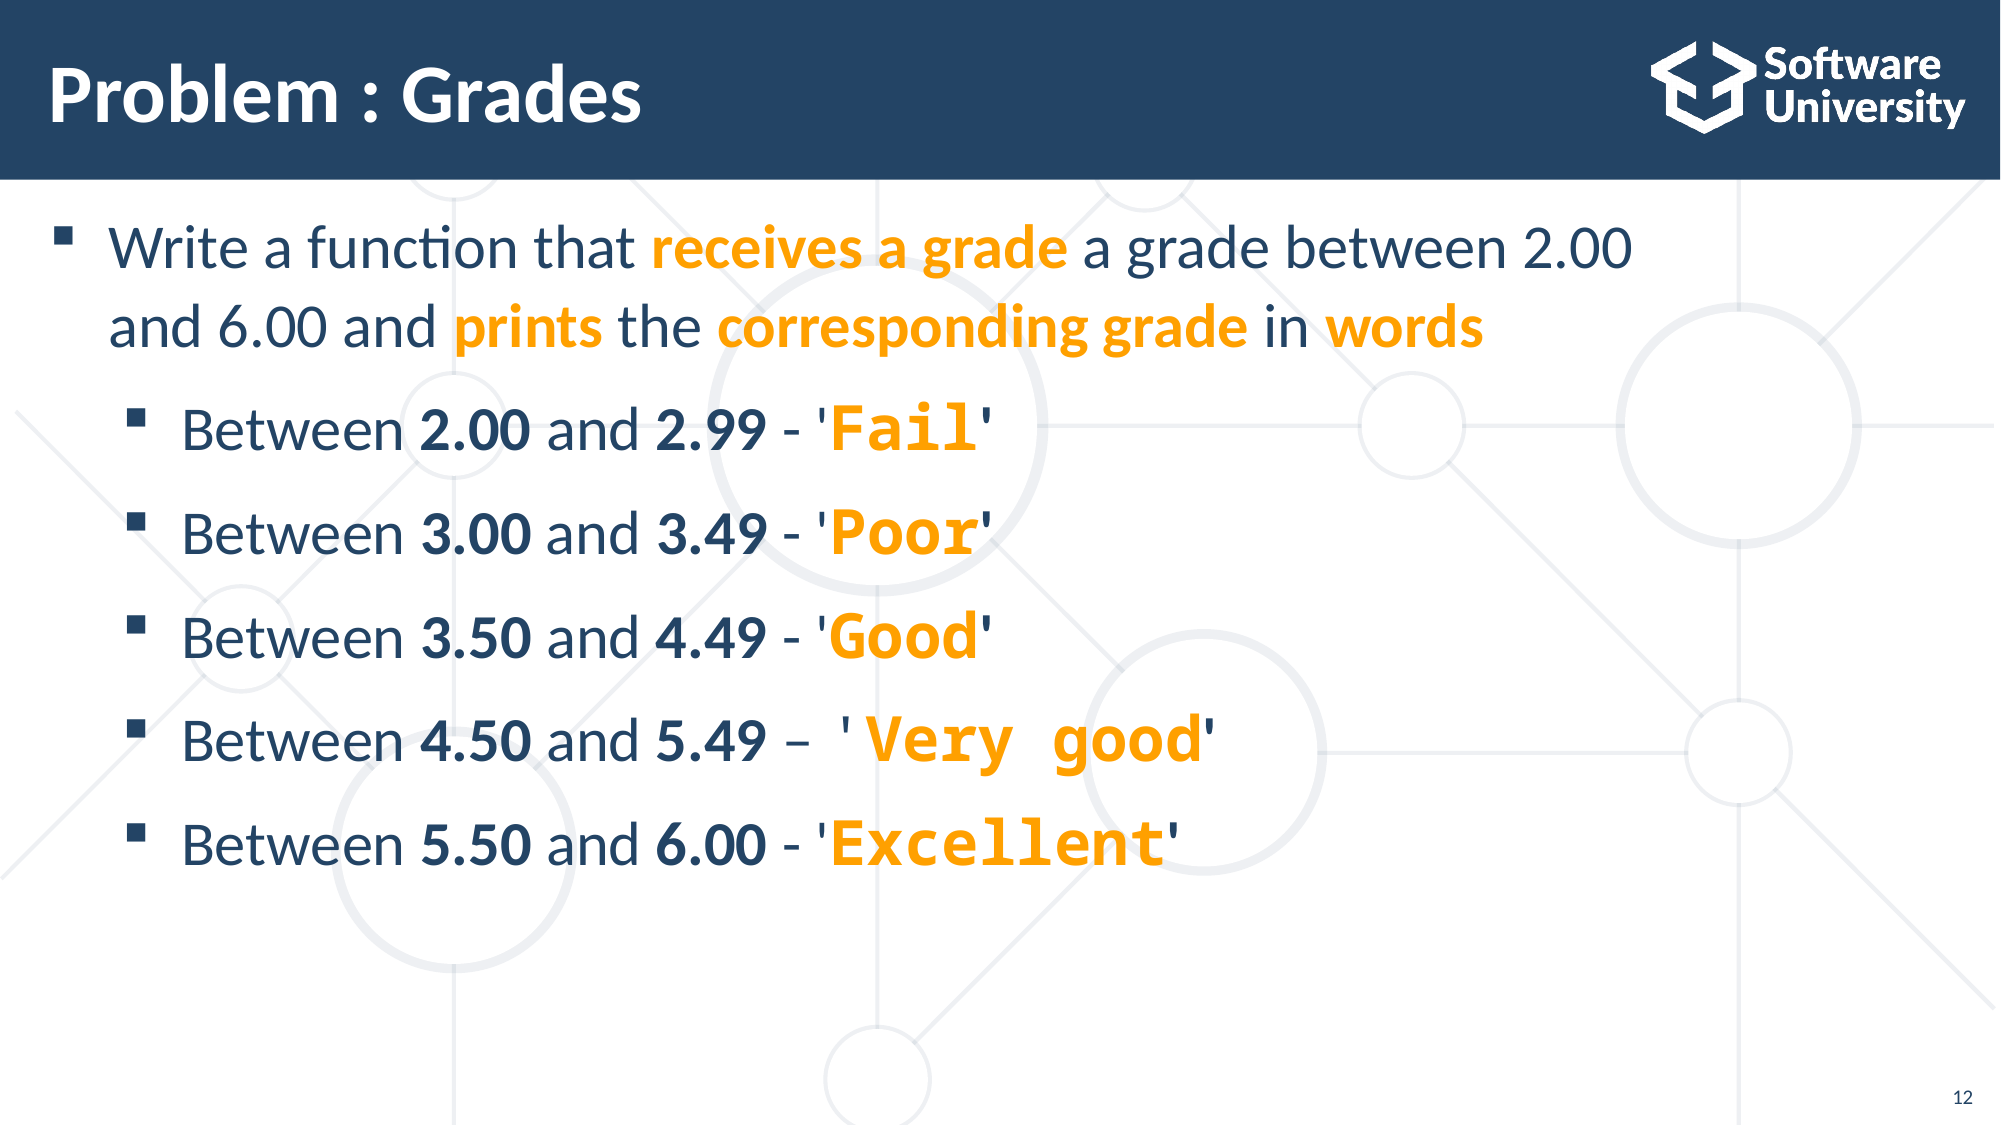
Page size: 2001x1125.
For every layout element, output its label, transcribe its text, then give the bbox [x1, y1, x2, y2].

picture [1651, 41, 1966, 134]
list Write a function that receives a grade a grade between 2.00 and 6.00 and prints the corresponding grade in words Between 2.00 and 2.99 - 'Fail' Between 3.00 and 3.49 - 'Poor' Between 3.50 and 4.49 - 'Good' Between 4.50 and 5.49 – 'Very good' Between 5.50 and 6.00 - 'Excellent' [31, 196, 1970, 975]
title Problem : Grades [31, 16, 1625, 162]
slide_number 12 [1927, 1067, 1989, 1117]
